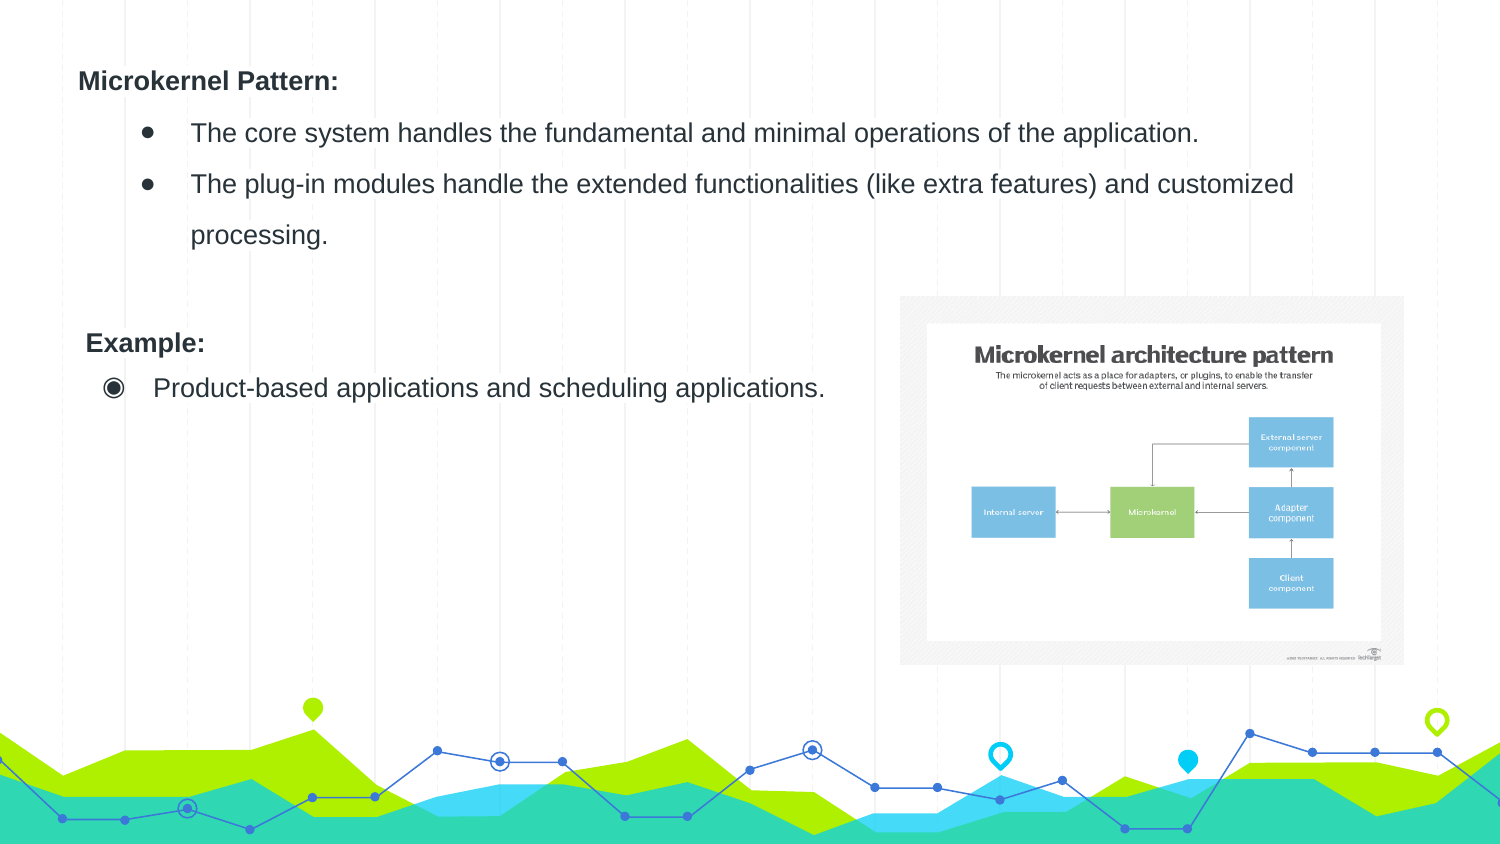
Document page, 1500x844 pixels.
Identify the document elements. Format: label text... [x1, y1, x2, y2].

picture [899, 296, 1404, 665]
list Microkernel Pattern: The core system handles the fundamental and minimal operations of the application. The plug-in modules handle the extended functionalities (like extra features) and customized processing. Example: Product-based applications and scheduling applications. [63, 48, 1383, 693]
